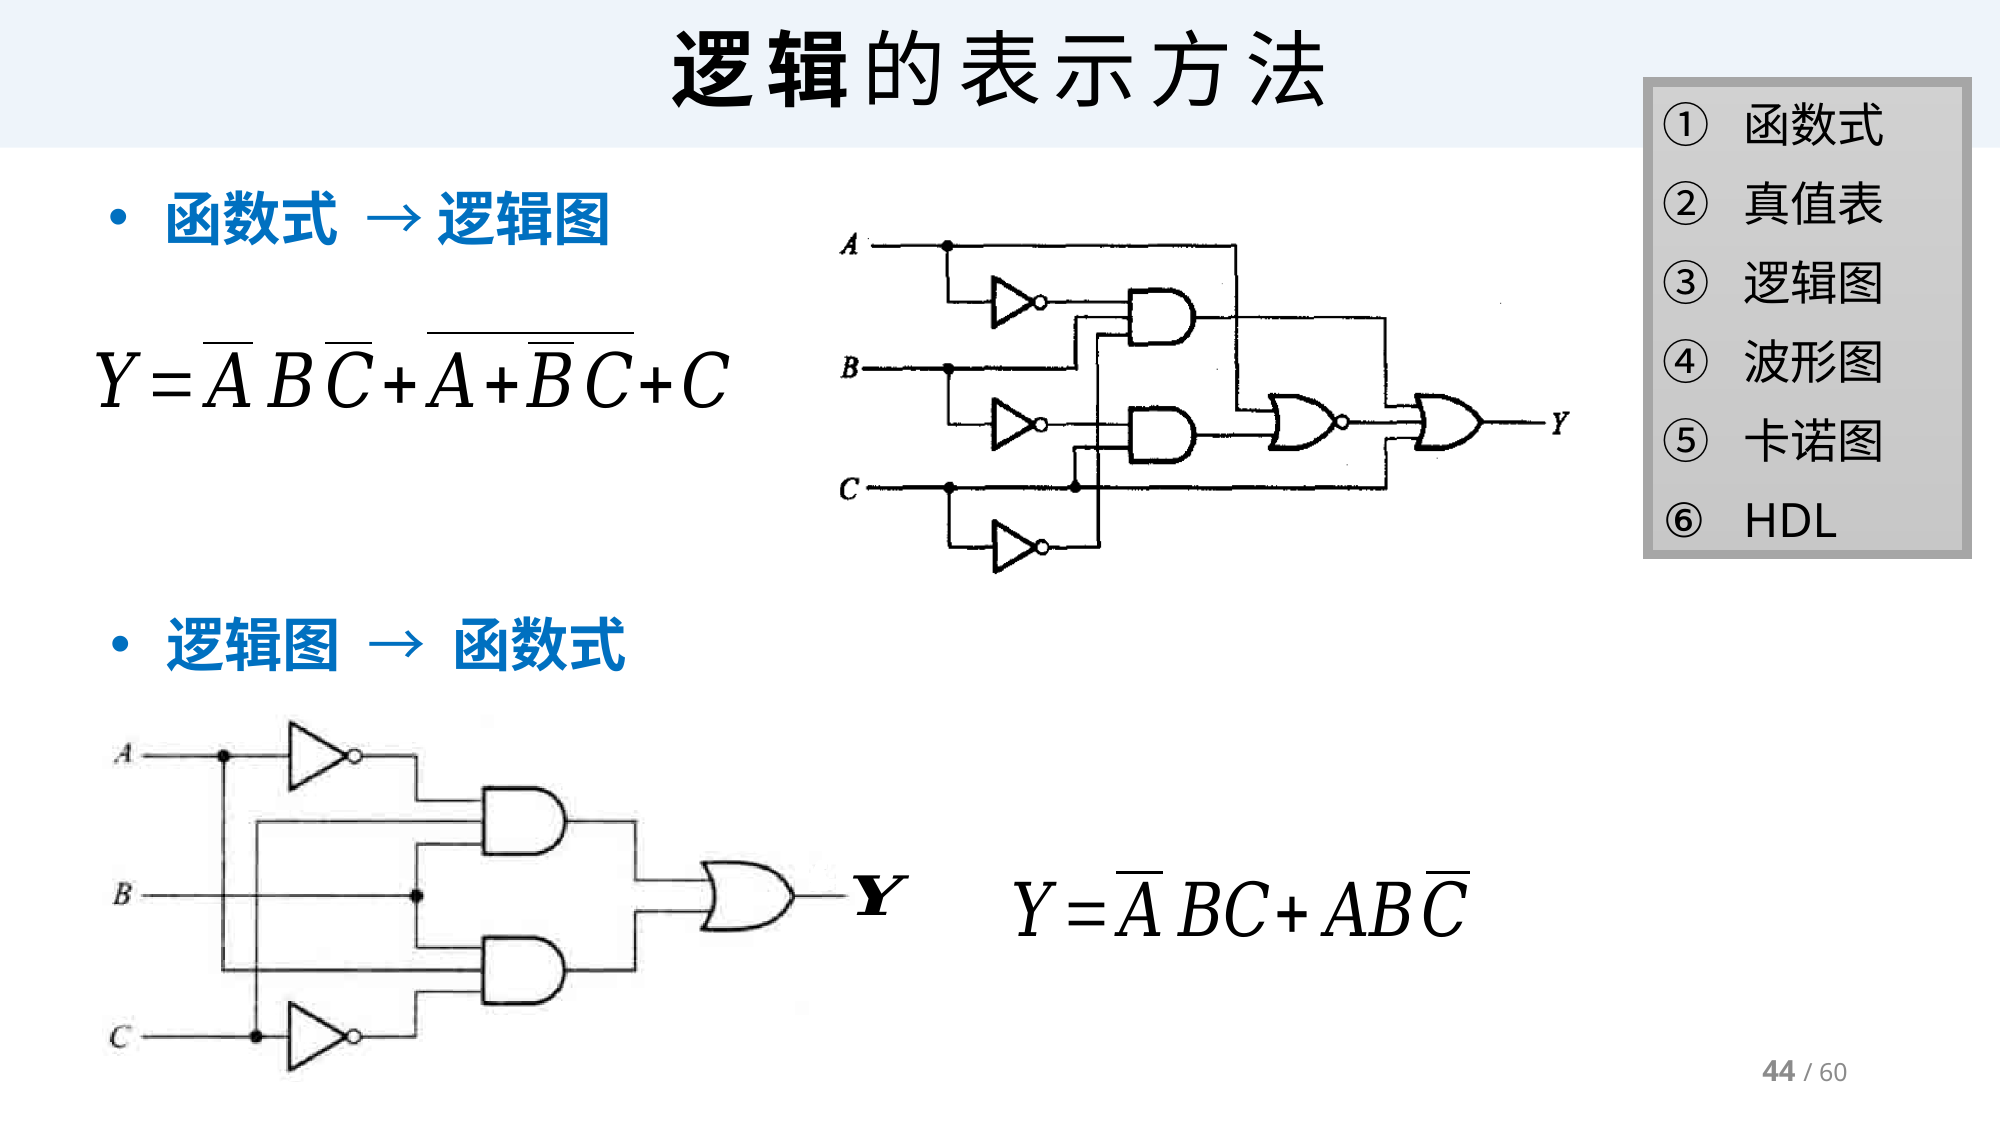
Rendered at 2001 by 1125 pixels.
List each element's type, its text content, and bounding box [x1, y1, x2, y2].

text_box 逻辑图 → 函数式 [95, 600, 643, 686]
picture [831, 215, 1584, 584]
text_box 函数式 → 逻辑图 [93, 174, 627, 260]
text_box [102, 700, 915, 1082]
text_box 函数式 真值表 逻辑图 波形图 卡诺图 HDL [1647, 81, 1967, 555]
title 逻辑的表示方法 [0, 0, 2000, 148]
slide_number 44 / 60 [1412, 1042, 1863, 1103]
